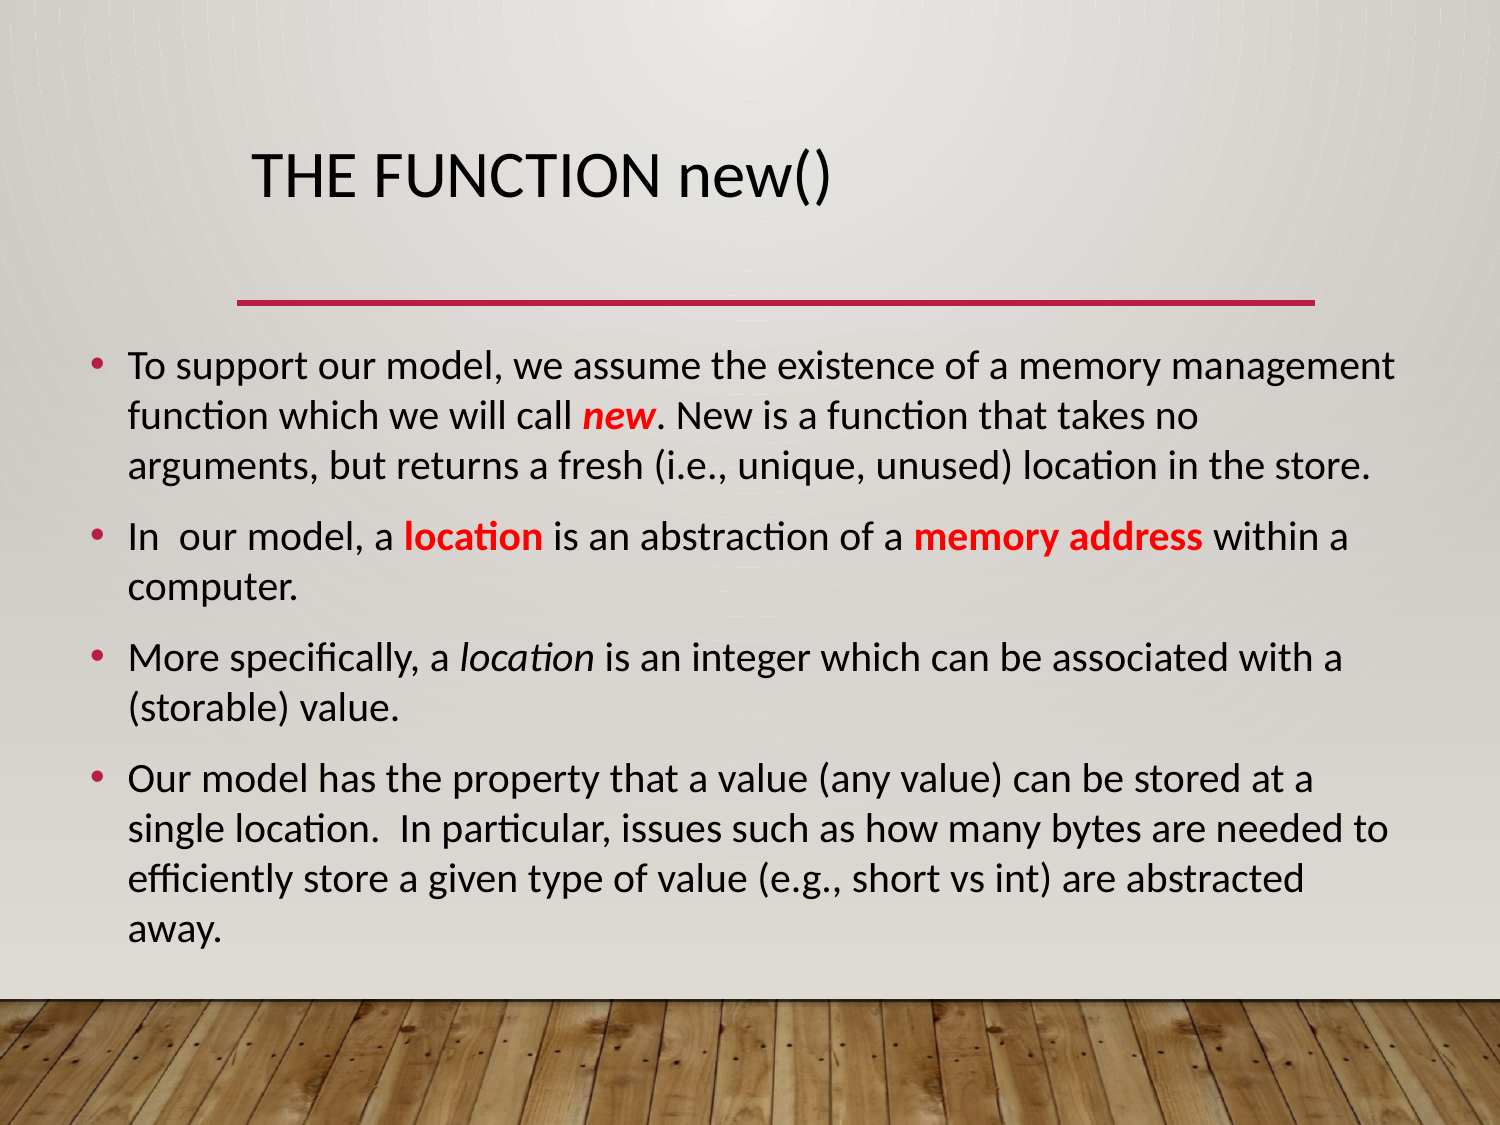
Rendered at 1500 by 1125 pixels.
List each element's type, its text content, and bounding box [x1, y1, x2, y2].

picture [0, 999, 1500, 1125]
list To support our model, we assume the existence of a memory management function which we will call new. New is a function that takes no arguments, but returns a fresh (i.e., unique, unused) location in the store. In our model, a location is an abstraction of a memory address within a computer. More specifically, a location is an integer which can be associated with a (storable) value. Our model has the property that a value (any value) can be stored at a single location. In particular, issues such as how many bytes are needed to efficiently store a given type of value (e.g., short vs int) are abstracted away. [75, 330, 1413, 975]
title The function new() [236, 131, 1315, 305]
